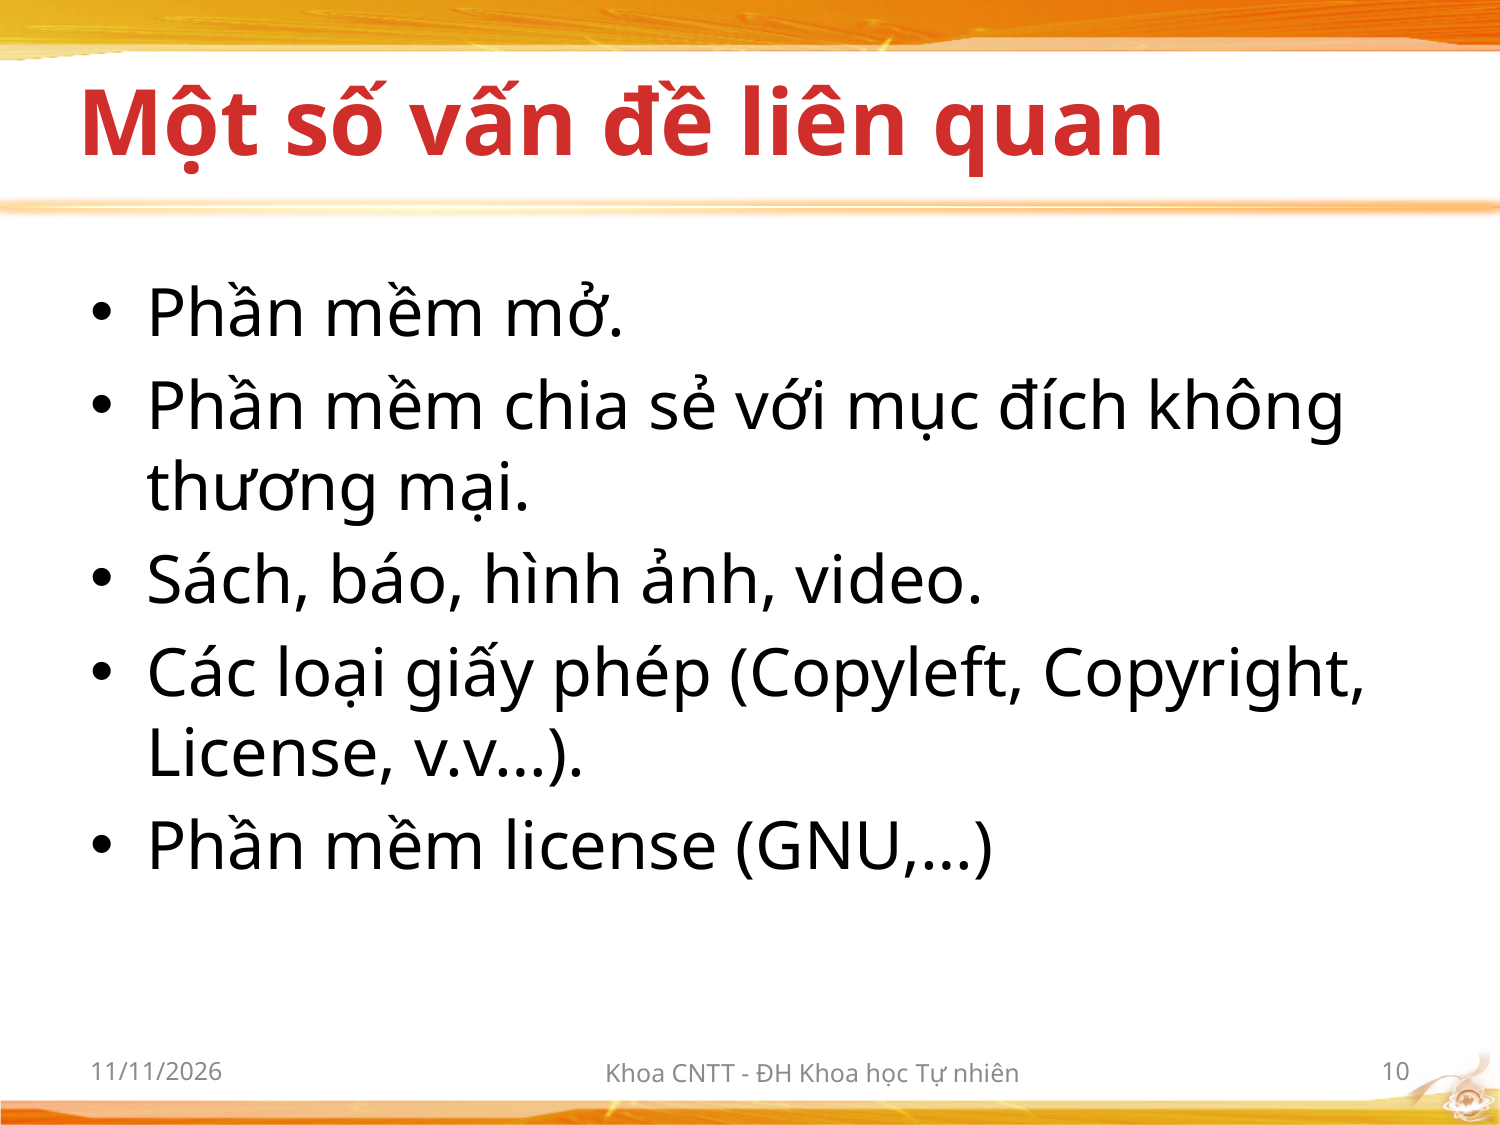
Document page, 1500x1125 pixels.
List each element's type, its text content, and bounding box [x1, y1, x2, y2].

picture [2, 1088, 1399, 1124]
footer Khoa CNTT - ĐH Khoa học Tự nhiên [312, 1042, 1313, 1103]
title Một số vấn đề liên quan [62, 24, 1475, 213]
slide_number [75, 1042, 238, 1103]
slide_number 10 [1337, 1042, 1425, 1103]
picture [0, 0, 1500, 63]
list Phần mềm mở. Phần mềm chia sẻ với mục đích không thương mại. Sách, báo, hình ảnh, video. Các loại giấy phép (Copyleft, Copyright, License, v.v…). Phần mềm license (GNU,…) [75, 262, 1425, 1005]
